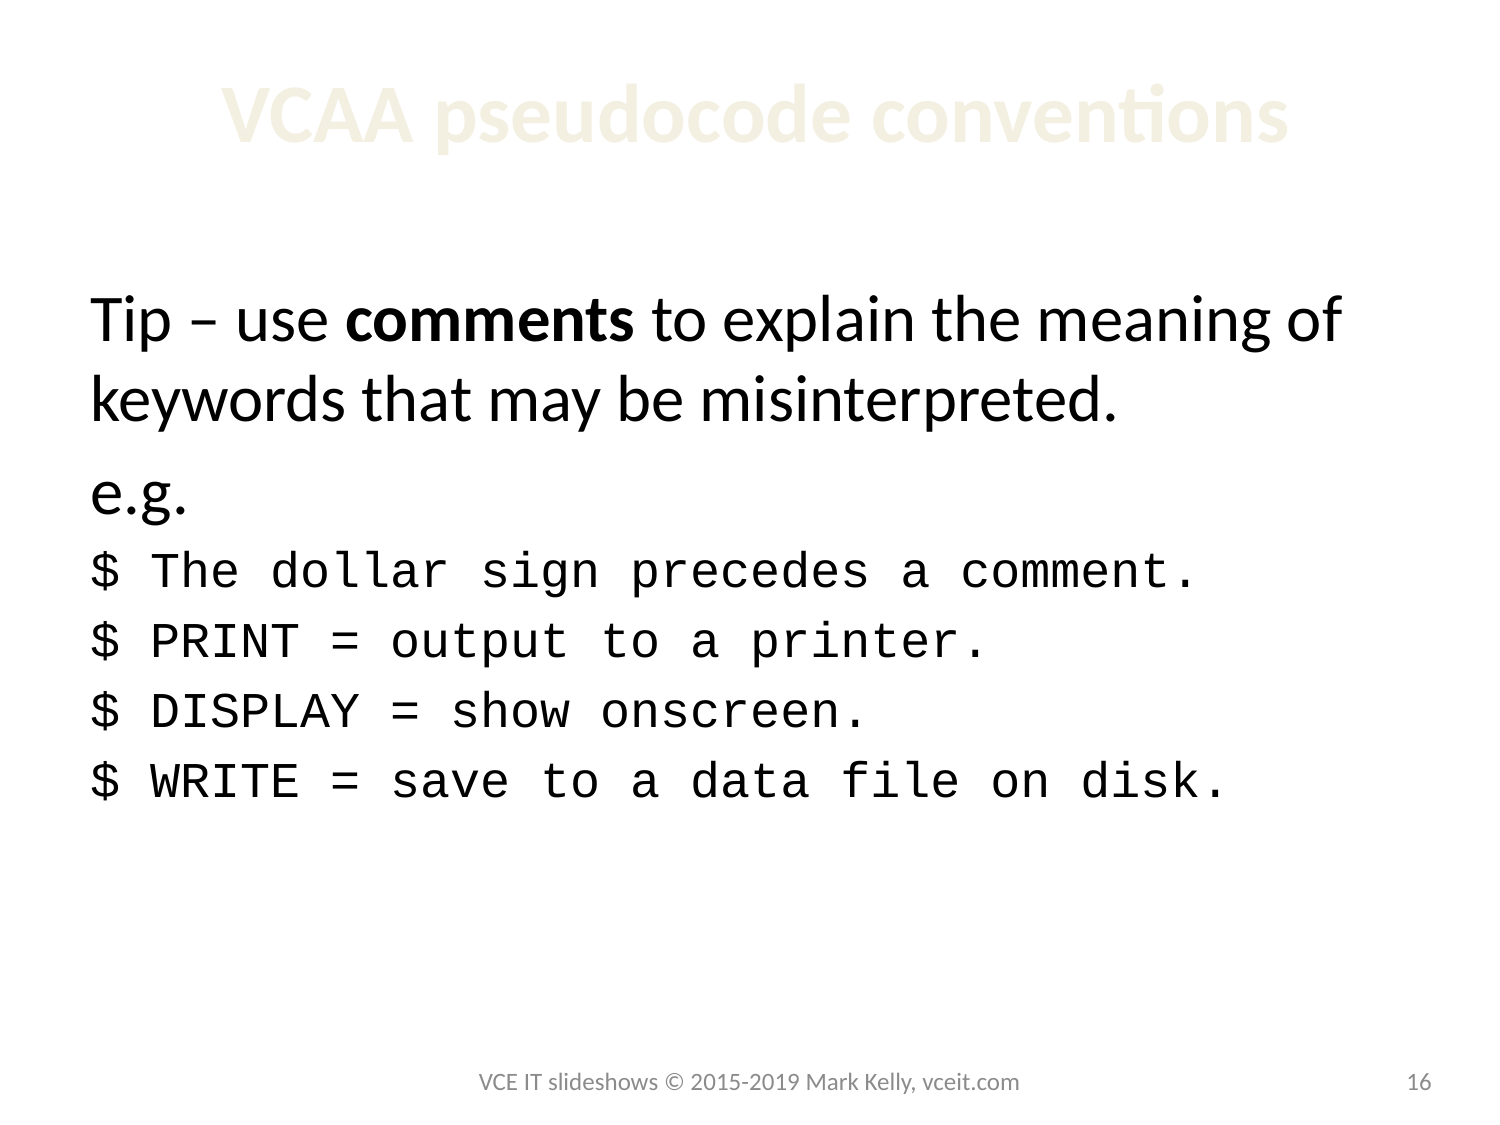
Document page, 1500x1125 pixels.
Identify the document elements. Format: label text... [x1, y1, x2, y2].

footer VCE IT slideshows © 2015-2019 Mark Kelly, vceit.com [383, 1058, 1117, 1103]
slide_number 16 [1376, 1058, 1447, 1103]
title VCAA pseudocode conventions [29, 44, 1483, 173]
list Tip – use comments to explain the meaning of keywords that may be misinterpreted. e.g. $ The dollar sign precedes a comment. $ PRINT = output to a printer. $ DISPLAY = show onscreen. $ WRITE = save to a data file on disk. [74, 266, 1426, 1036]
